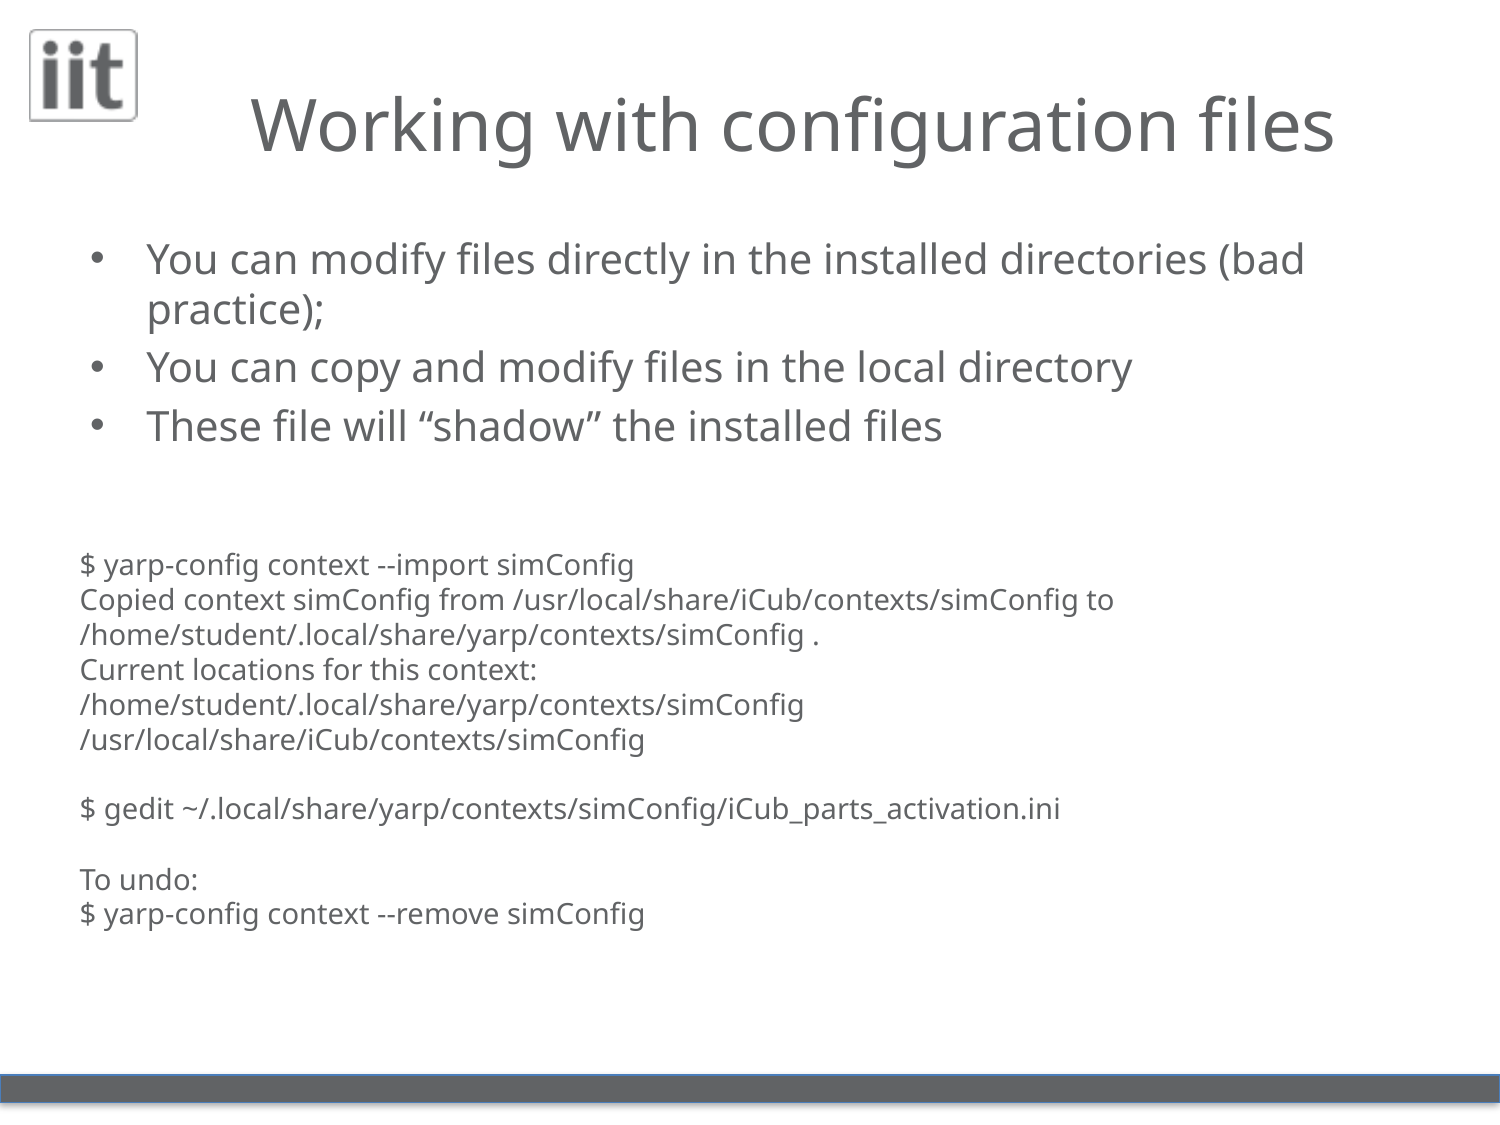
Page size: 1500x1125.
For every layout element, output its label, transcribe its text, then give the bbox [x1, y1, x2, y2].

text_box $ yarp-config context --import simConfig Copied context simConfig from /usr/local/share/iCub/contexts/simConfig to /home/student/.local/share/yarp/contexts/simConfig . Current locations for this context: /home/student/.local/share/yarp/contexts/simConfig /usr/local/share/iCub/contexts/simConfig $ gedit ~/.local/share/yarp/contexts/simConfig/iCub_parts_activation.ini To undo: $ yarp-config context --remove simConfig [64, 538, 1270, 974]
list You can modify files directly in the installed directories (bad practice); You can copy and modify files in the local directory These file will “shadow” the installed files [75, 224, 1425, 1005]
picture [29, 29, 138, 122]
title Working with configuration files [162, 45, 1425, 200]
